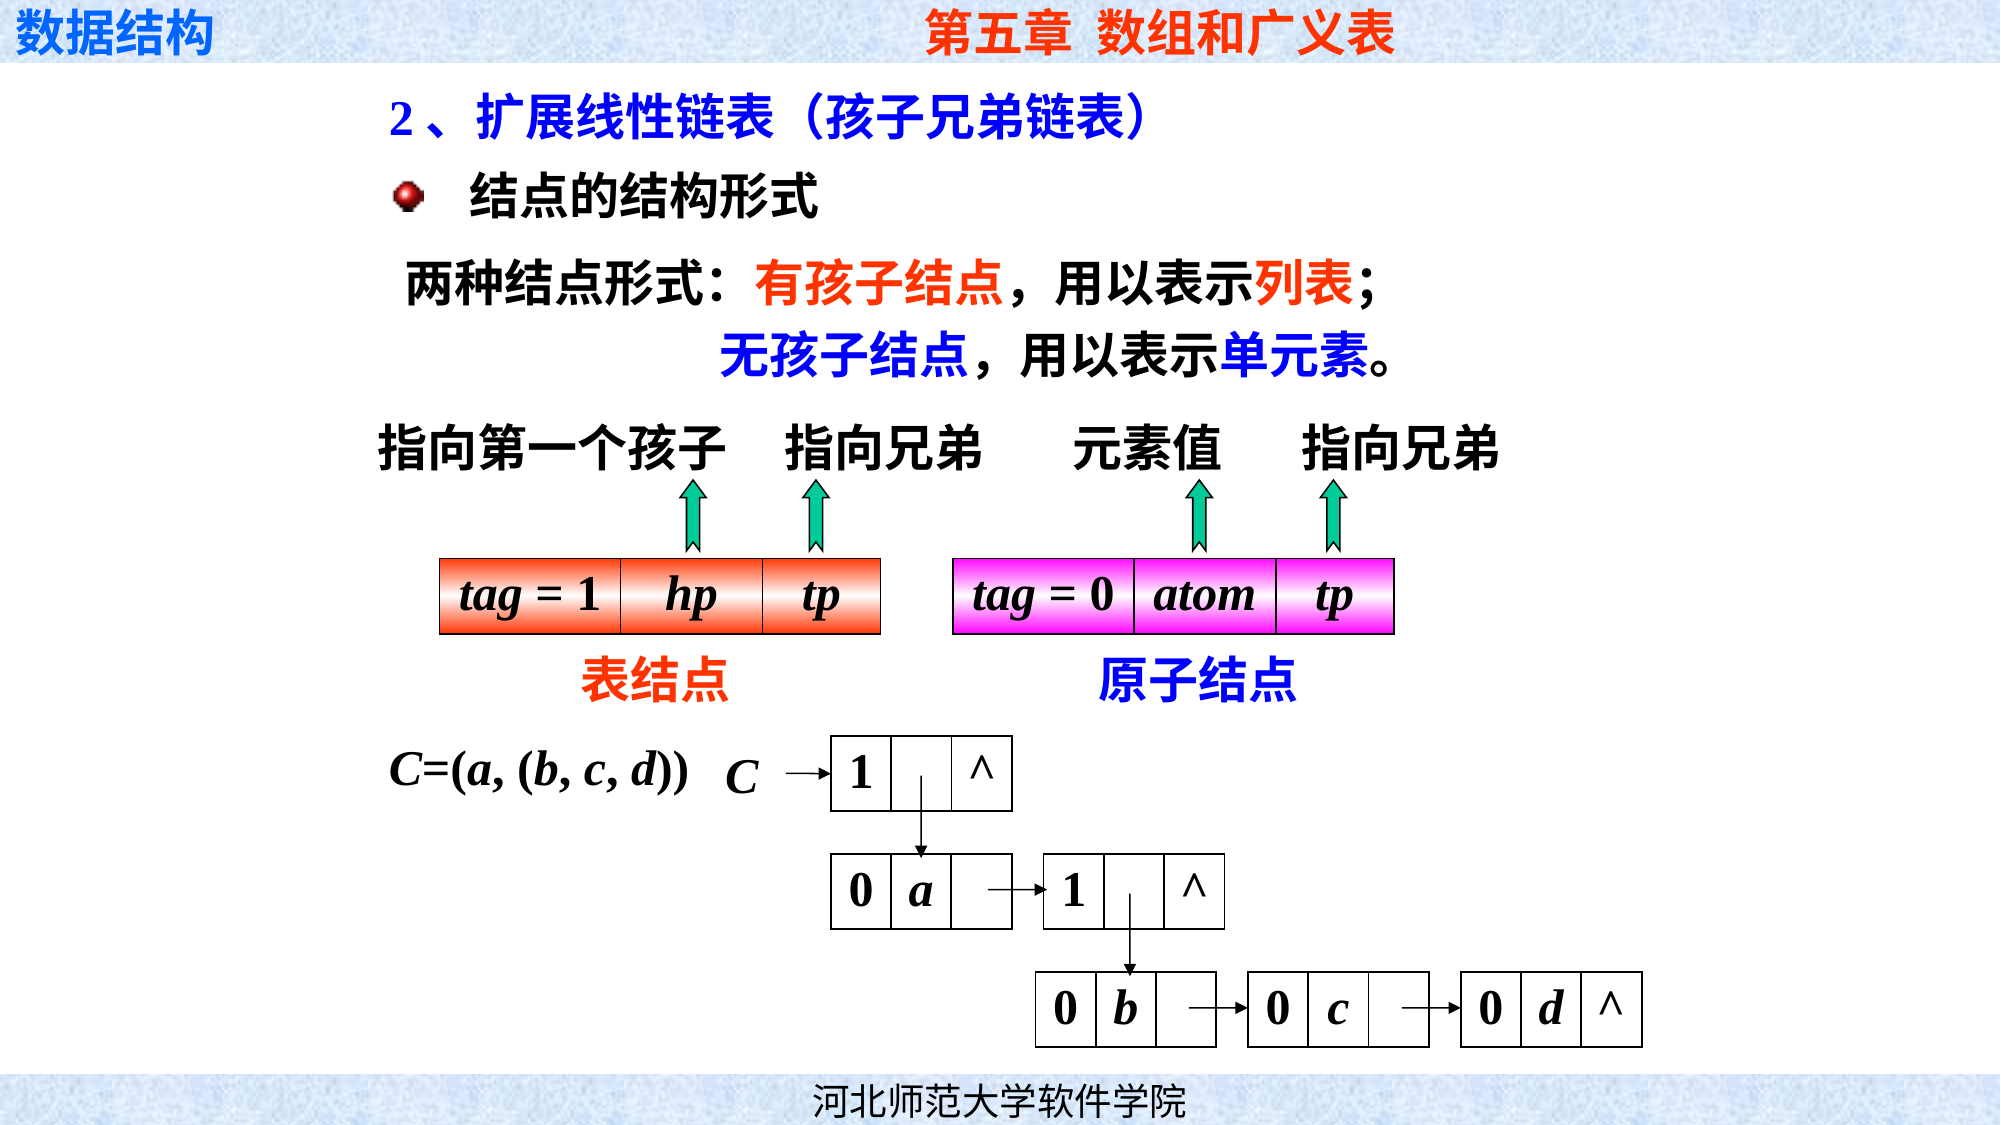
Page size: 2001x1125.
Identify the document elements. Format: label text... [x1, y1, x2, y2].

table_header 0 [1249, 973, 1307, 1046]
table_header [1105, 855, 1163, 928]
text_box 指向第一个孩子 [363, 408, 766, 484]
table_header a [892, 855, 950, 928]
table_header [1369, 973, 1428, 1046]
table_header 0 [1462, 973, 1520, 1046]
table_header 1 [832, 737, 890, 810]
table_header ^ [952, 737, 1011, 810]
table_header [892, 737, 951, 810]
text_box 原子结点 [1084, 641, 1326, 716]
text_box 表结点 [566, 641, 758, 716]
picture [0, 1074, 2000, 1125]
table_header ^ [1582, 973, 1641, 1046]
text_box [987, 883, 1048, 896]
text_box 2、扩展线性链表（孩子兄弟链表） [373, 78, 1248, 153]
table_header c [1309, 973, 1368, 1046]
text_box [1401, 1001, 1461, 1015]
text_box [679, 479, 707, 551]
table_header ^ [1165, 855, 1224, 928]
table_header tp [1277, 559, 1393, 633]
text_box 两种结点形式：有孩子结点，用以表示列表； 无孩子结点，用以表示单元素。 [288, 231, 1458, 391]
text_box [802, 484, 830, 551]
text_box [1320, 484, 1347, 551]
text_box C=(a, (b, c, d)) [373, 727, 718, 803]
text_box [1186, 479, 1213, 551]
text_box [1188, 1001, 1248, 1015]
table_header atom [1135, 559, 1275, 633]
text_box 指向兄弟 [1286, 408, 1528, 484]
picture [388, 176, 424, 212]
table_header 0 [1036, 973, 1095, 1046]
table_header 0 [832, 855, 890, 928]
table_header [1157, 973, 1215, 1046]
text_box 元素值 [1057, 408, 1249, 484]
table_header [952, 855, 1011, 928]
table_header tag = 0 [954, 559, 1133, 633]
table_header tag = 1 [440, 559, 620, 633]
text_box [1123, 893, 1137, 971]
picture [0, 0, 2000, 63]
text_box 结点的结构形式 [373, 156, 894, 232]
table_header b [1097, 973, 1155, 1046]
text_box 指向兄弟 [769, 408, 1011, 484]
table_header tp [763, 559, 880, 633]
text_box C [710, 735, 786, 811]
table_header 1 [1044, 855, 1103, 928]
table_header hp [621, 559, 762, 633]
text_box [914, 775, 928, 853]
table_header d [1522, 973, 1580, 1046]
